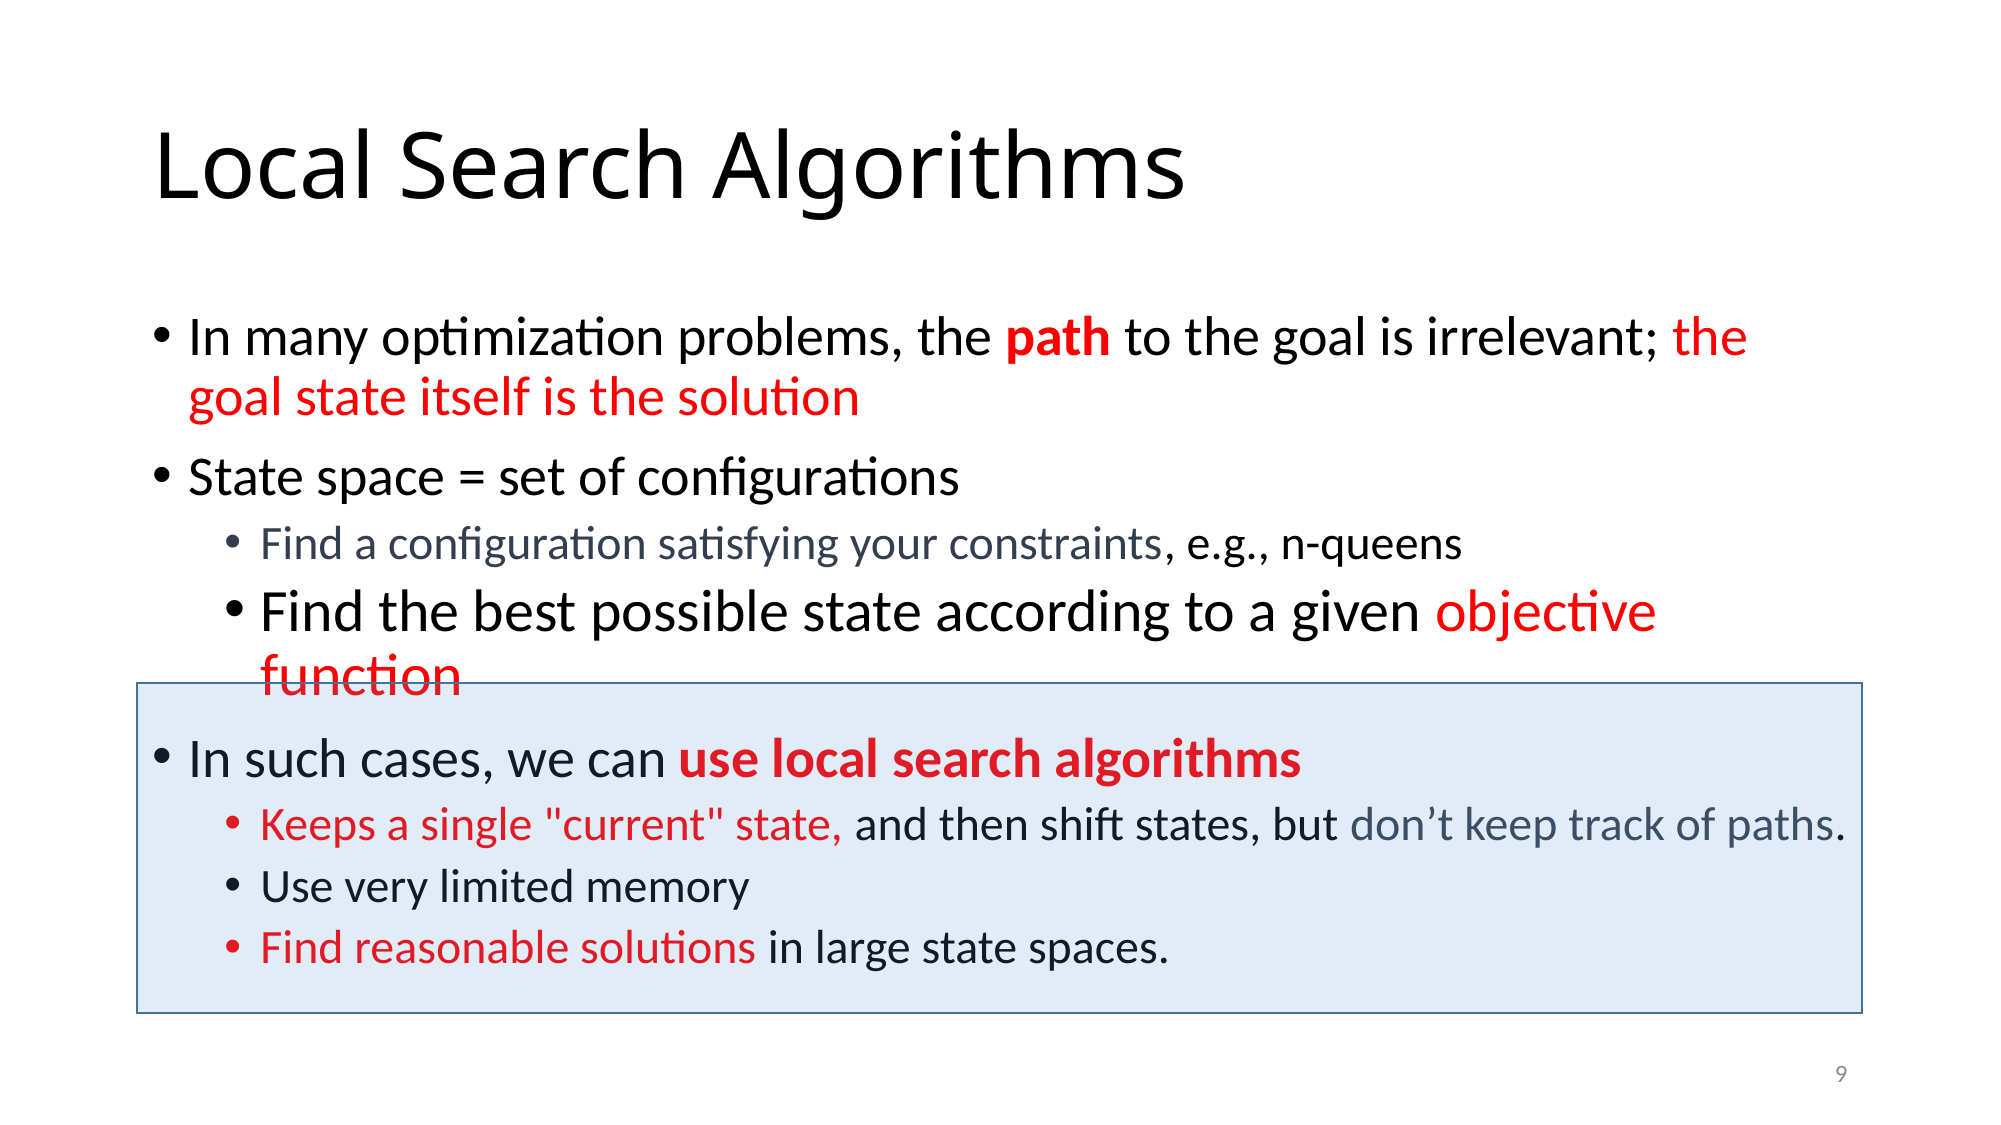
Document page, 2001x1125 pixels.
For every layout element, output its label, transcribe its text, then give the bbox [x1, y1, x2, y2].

list In many optimization problems, the path to the goal is irrelevant; the goal state itself is the solution State space = set of configurations Find a configuration satisfying your constraints, e.g., n-queens Find the best possible state according to a given objective function In such cases, we can use local search algorithms Keeps a single "current" state, and then shift states, but don’t keep track of paths. Use very limited memory Find reasonable solutions in large state spaces. [137, 299, 1863, 682]
slide_number 9 [1412, 1042, 1863, 1103]
title Local Search Algorithms [137, 59, 1863, 278]
text_box [136, 682, 1863, 1014]
